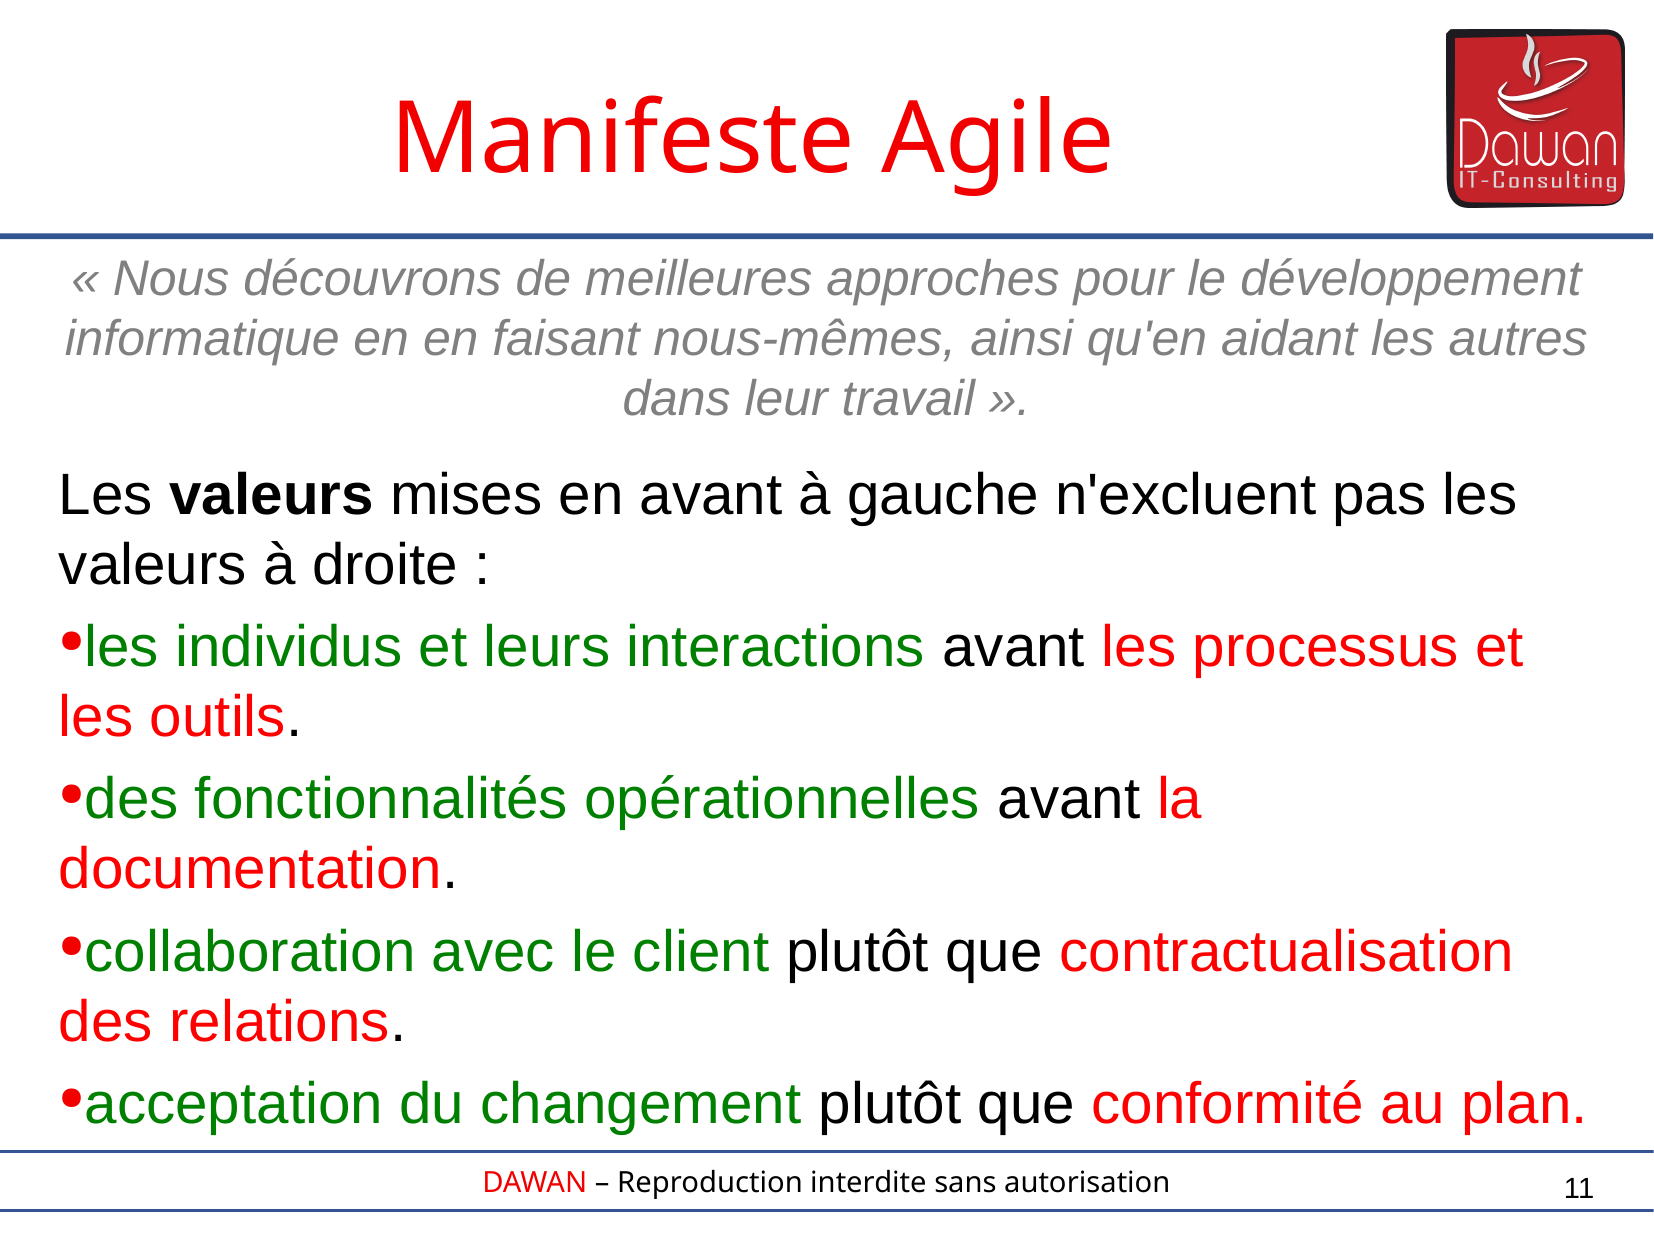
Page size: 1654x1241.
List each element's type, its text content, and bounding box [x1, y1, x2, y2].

picture [1447, 29, 1625, 208]
title Manifeste Agile [59, 29, 1447, 237]
slide_number 11 [1535, 1169, 1595, 1233]
list « Nous découvrons de meilleures approches pour le développement informatique en en faisant nous-mêmes, ainsi qu'en aidant les autres dans leur travail ». Les valeurs mises en avant à gauche n'excluent pas les valeurs à droite : les individus et leurs interactions avant les processus et les outils. des fonctionnalités opérationnelles avant la documentation. collaboration avec le client plutôt que contractualisation des relations. acceptation du changement plutôt que conformité au plan. [59, 245, 1595, 1143]
